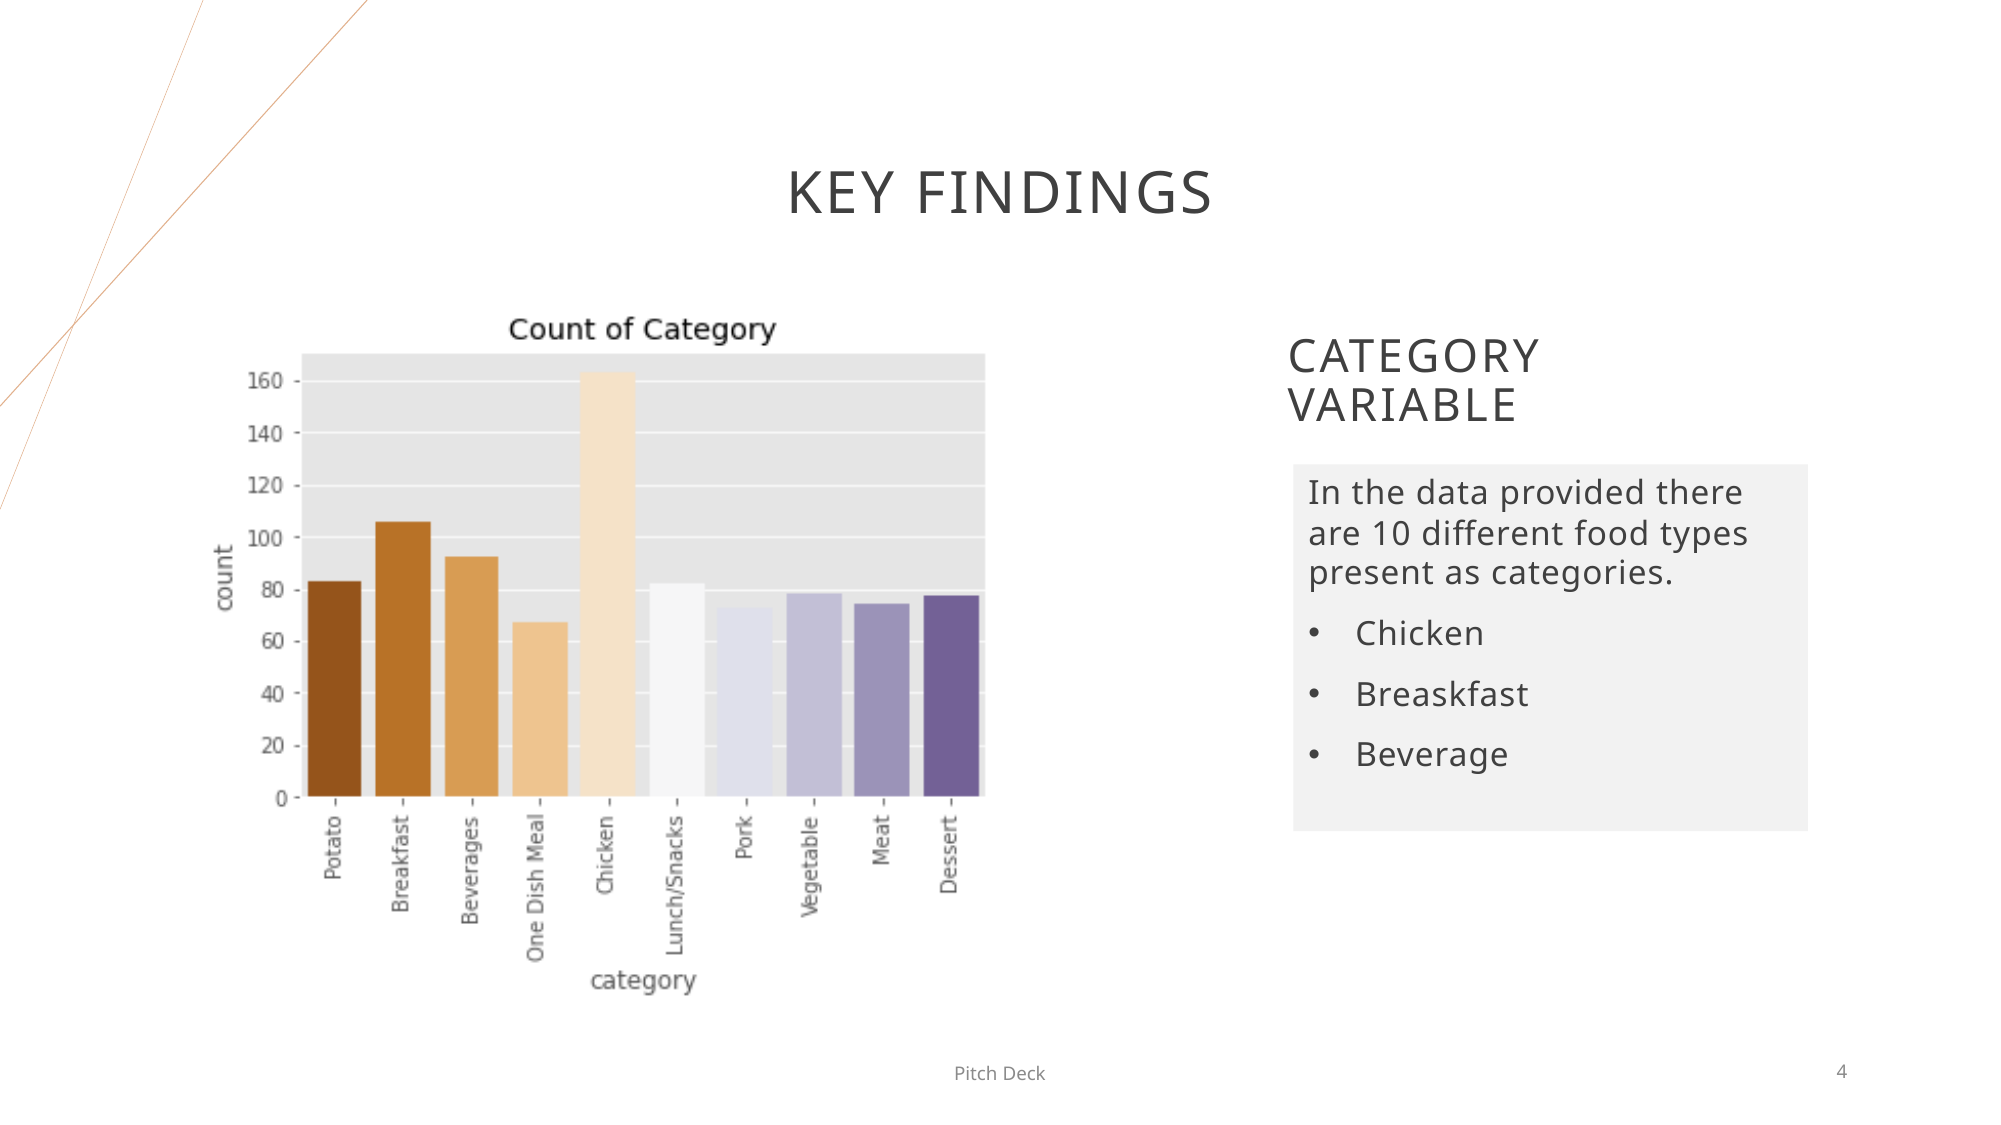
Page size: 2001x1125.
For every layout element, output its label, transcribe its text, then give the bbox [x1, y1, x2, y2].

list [198, 303, 1000, 1010]
title Key findings [309, 86, 1691, 304]
list Category variable [1272, 303, 1788, 439]
footer Pitch Deck [662, 1042, 1338, 1103]
slide_number 4 [1412, 1042, 1863, 1103]
list In the data provided there are 10 different food types present as categories. Chicken Breaskfast Beverage [1293, 464, 1808, 832]
